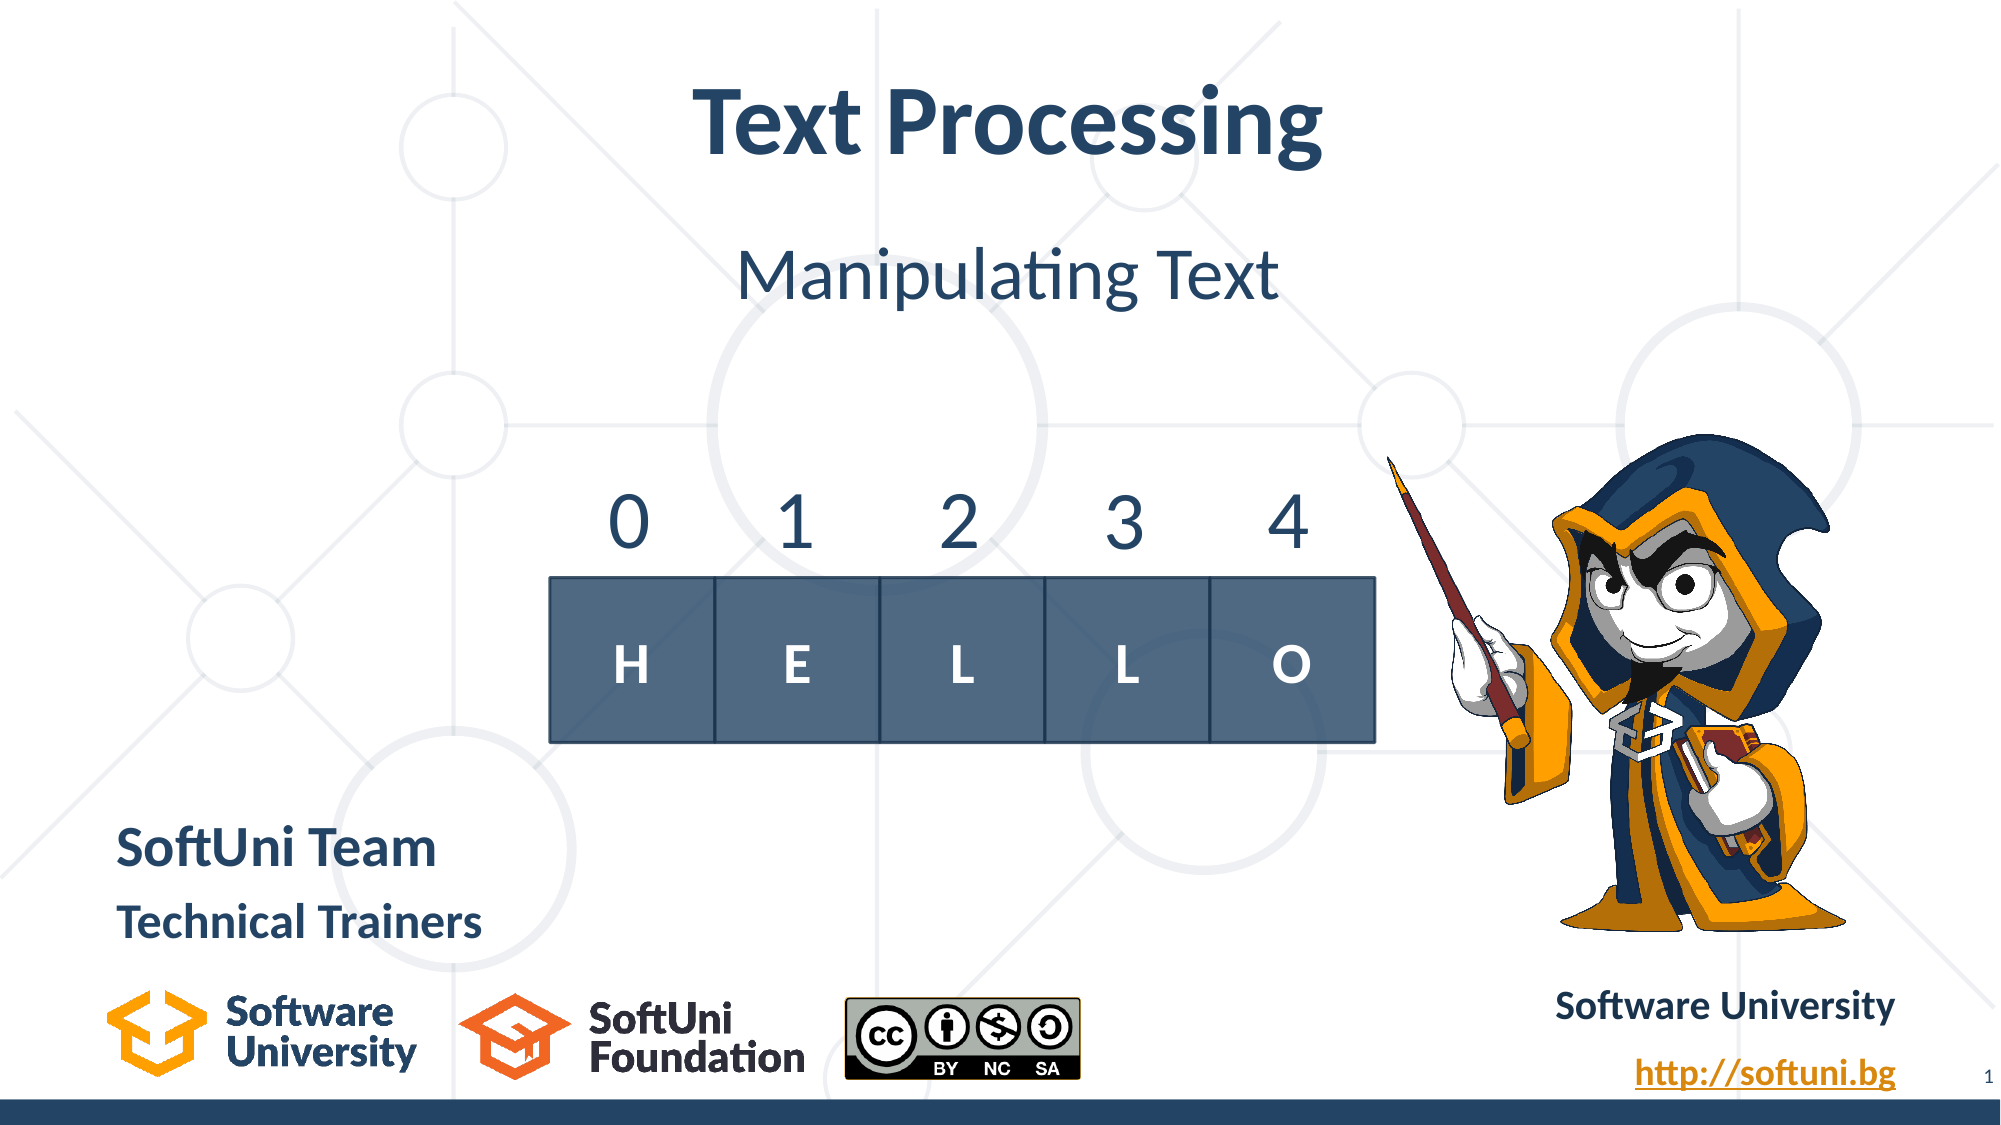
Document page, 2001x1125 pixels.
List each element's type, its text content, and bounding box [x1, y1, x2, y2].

picture [458, 993, 804, 1080]
picture [221, 990, 417, 1077]
title Text Processing [109, 41, 1909, 187]
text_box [549, 437, 1376, 743]
list SoftUni Team [110, 798, 595, 879]
slide_number 1 [1929, 1049, 2000, 1100]
list Technical Trainers [110, 879, 595, 955]
picture [845, 998, 1081, 1079]
subtitle Manipulating Text [109, 213, 1908, 359]
picture [1369, 389, 1891, 953]
list Software University [1417, 969, 1902, 1035]
list http://softuni.bg [1417, 1039, 1902, 1099]
picture [107, 990, 211, 1077]
